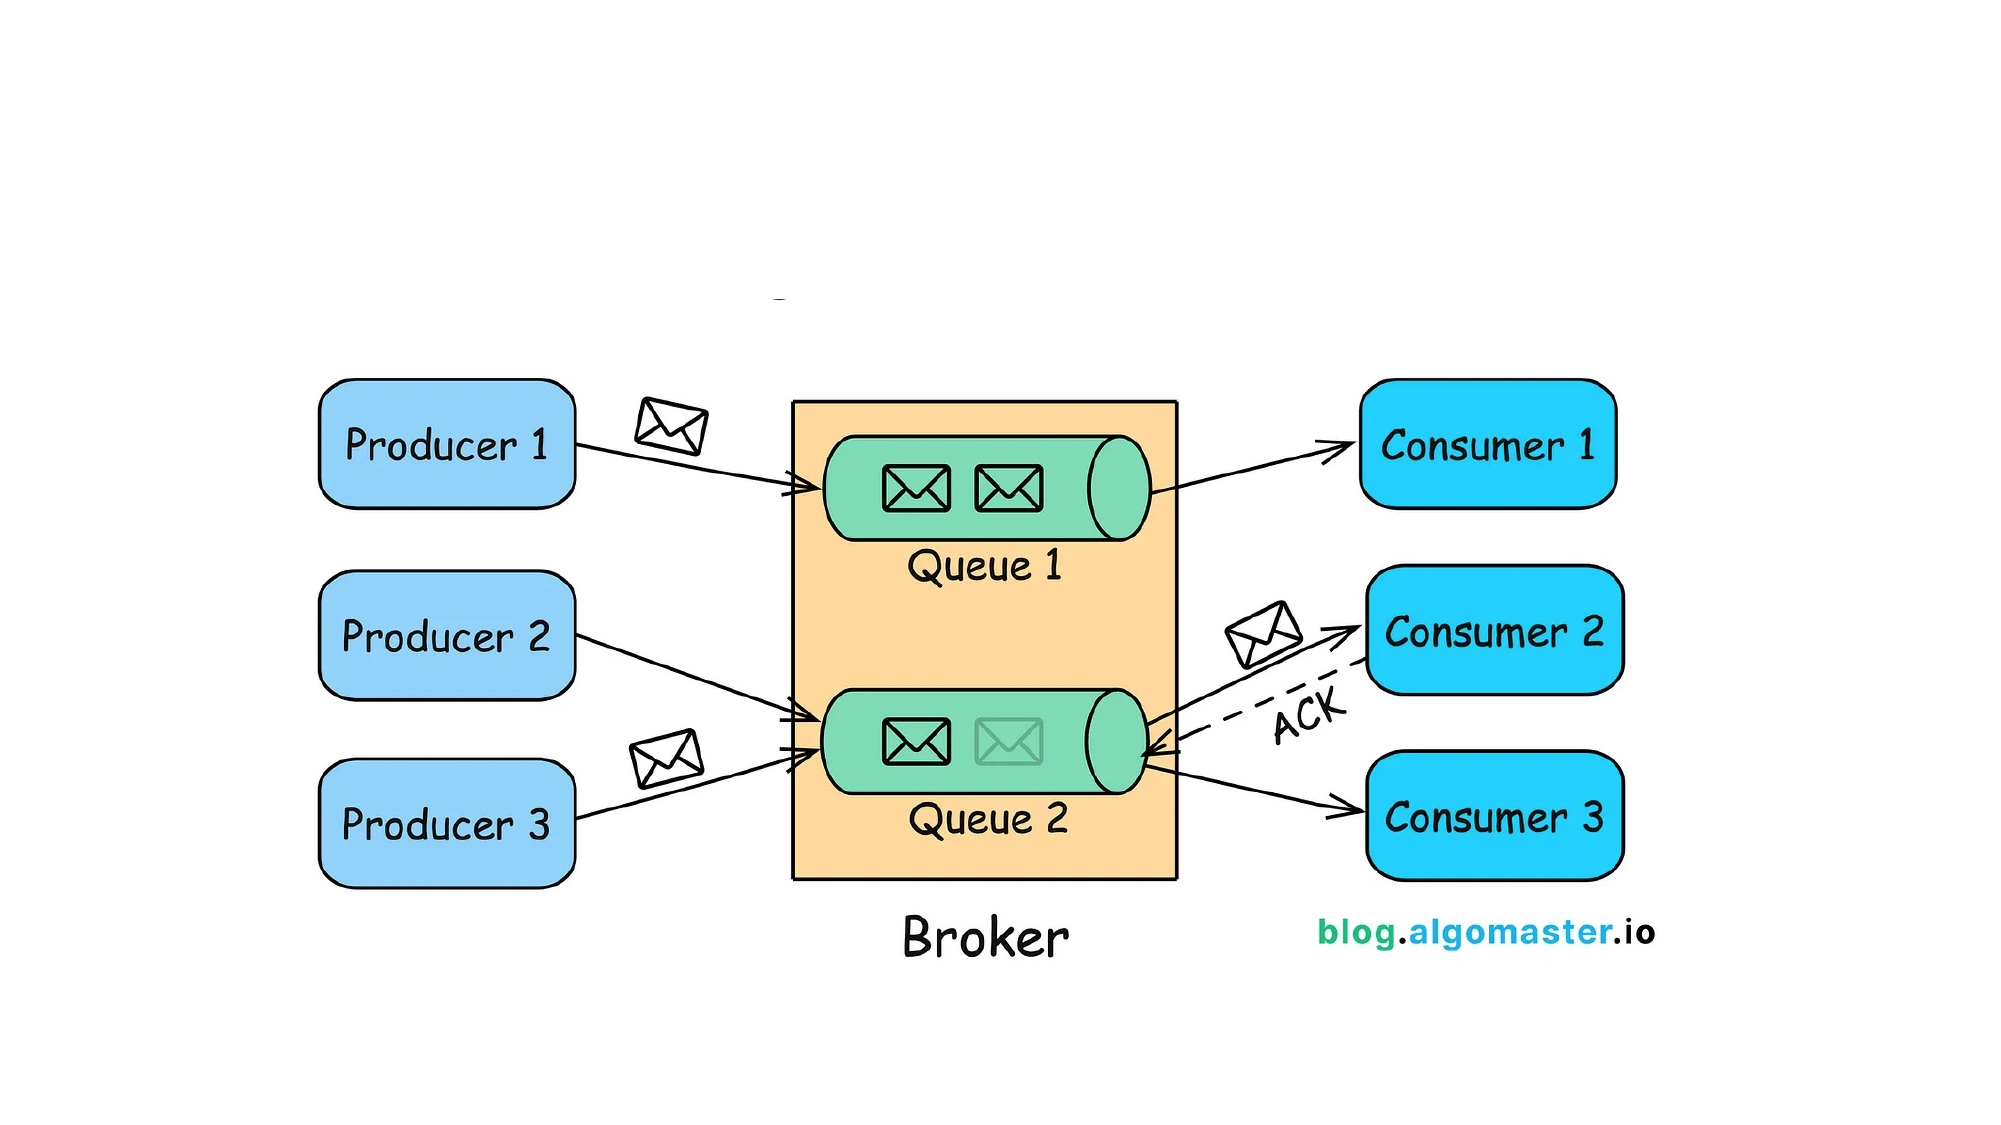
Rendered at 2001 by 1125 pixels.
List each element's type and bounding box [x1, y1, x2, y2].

list [197, 299, 1802, 1014]
